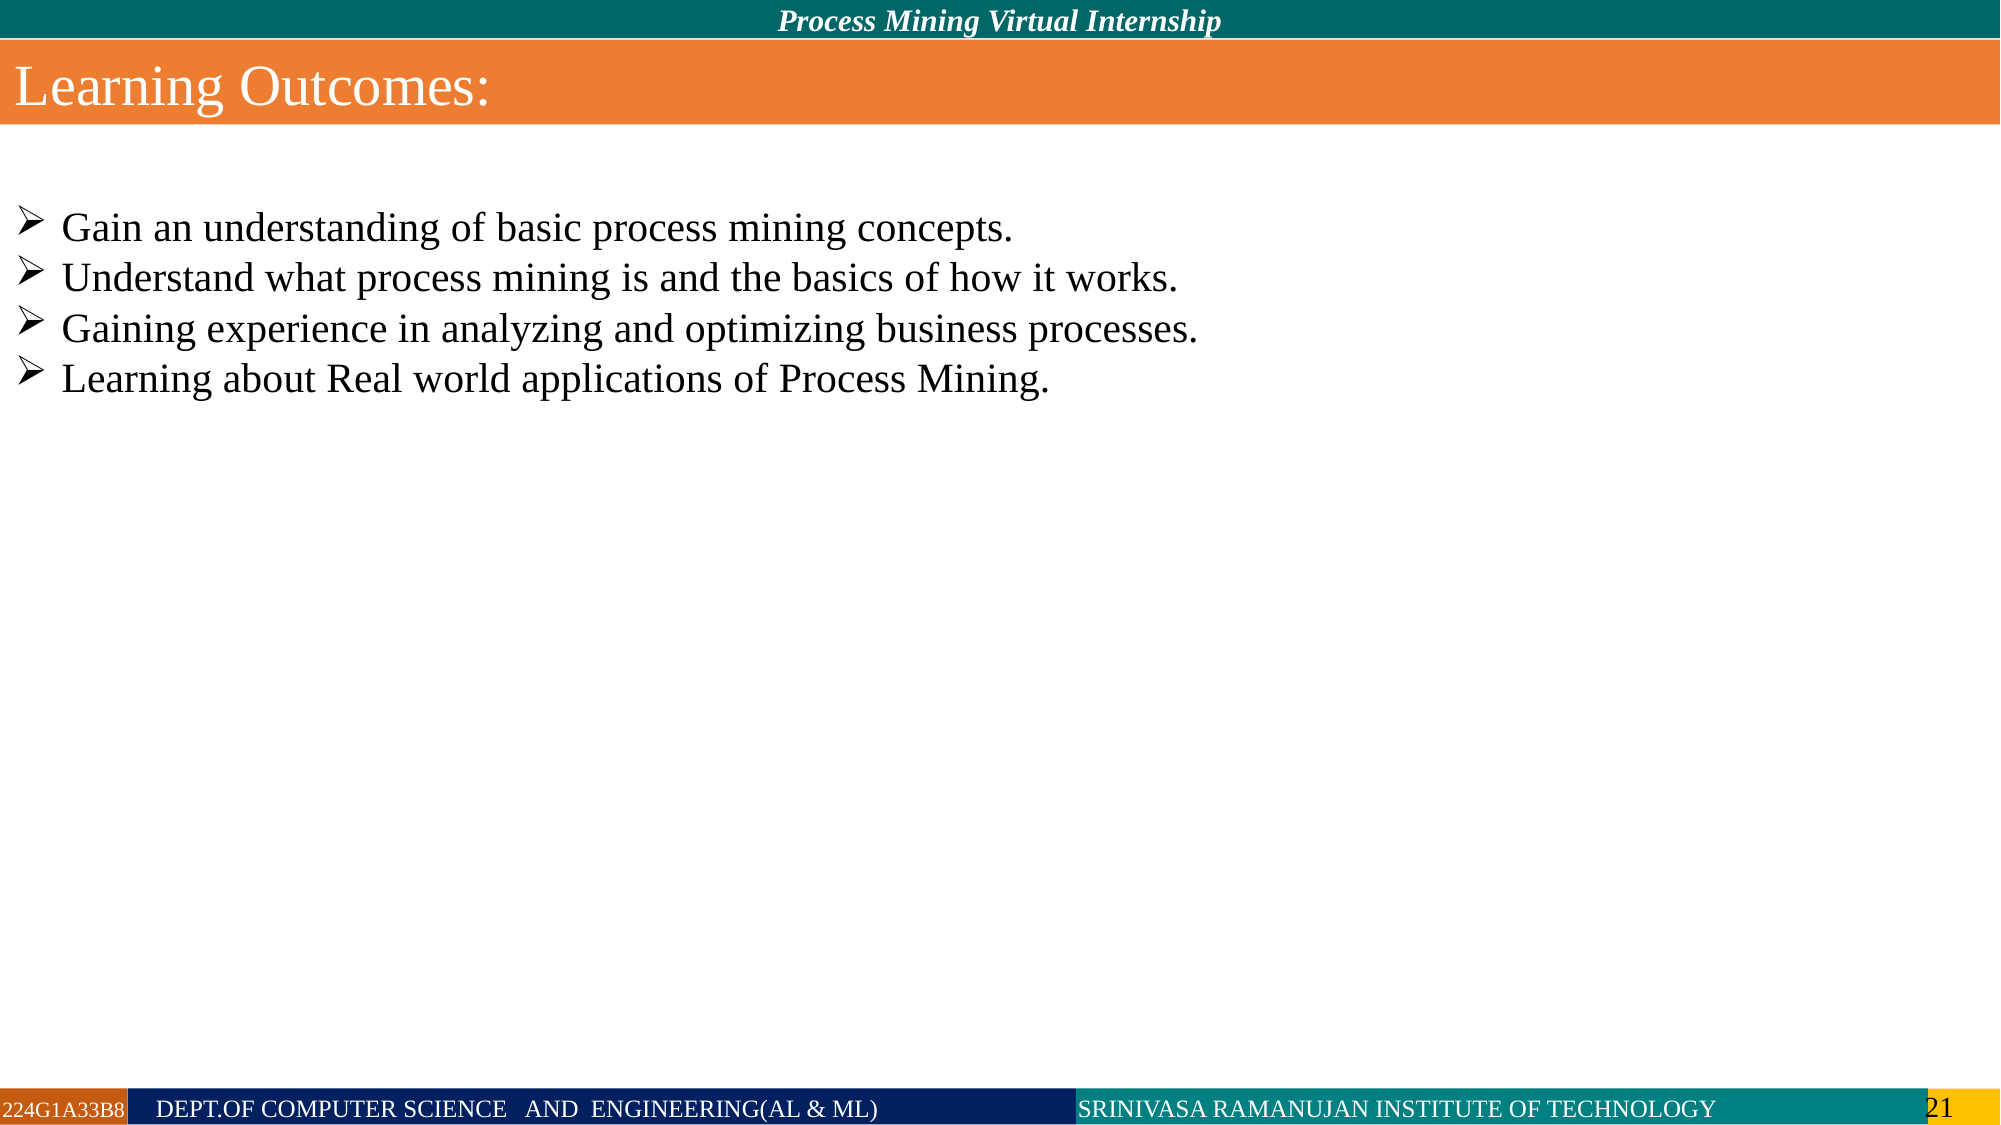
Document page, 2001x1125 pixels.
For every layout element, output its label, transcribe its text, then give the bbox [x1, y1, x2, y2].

text_box 224G1A33B8 DEPT.OF COMPUTER SCIENCE AND ENGINEERING(AL & ML) SRINIVASA RAMANUJAN INSTITUTE OF TECHNOLOGY 21 [0, 1080, 1988, 1125]
text_box Learning Outcomes: [0, 39, 2000, 125]
text_box Gain an understanding of basic process mining concepts. Understand what process mining is and the basics of how it works. Gaining experience in analyzing and optimizing business processes. Learning about Real world applications of Process Mining. [0, 192, 1345, 408]
